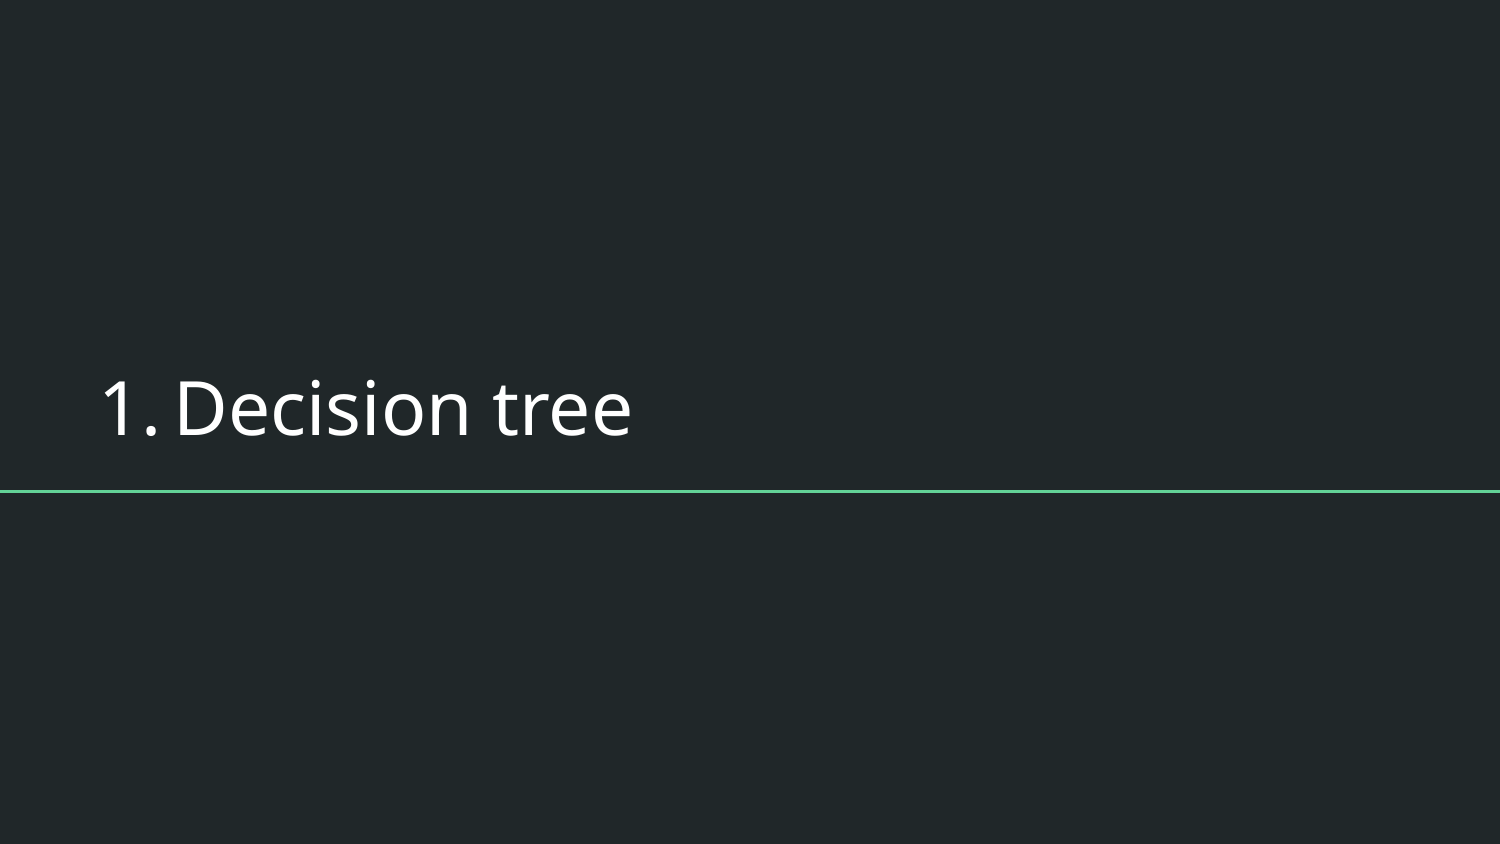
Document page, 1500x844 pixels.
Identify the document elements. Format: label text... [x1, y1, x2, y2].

title Decision tree [83, 337, 1417, 466]
